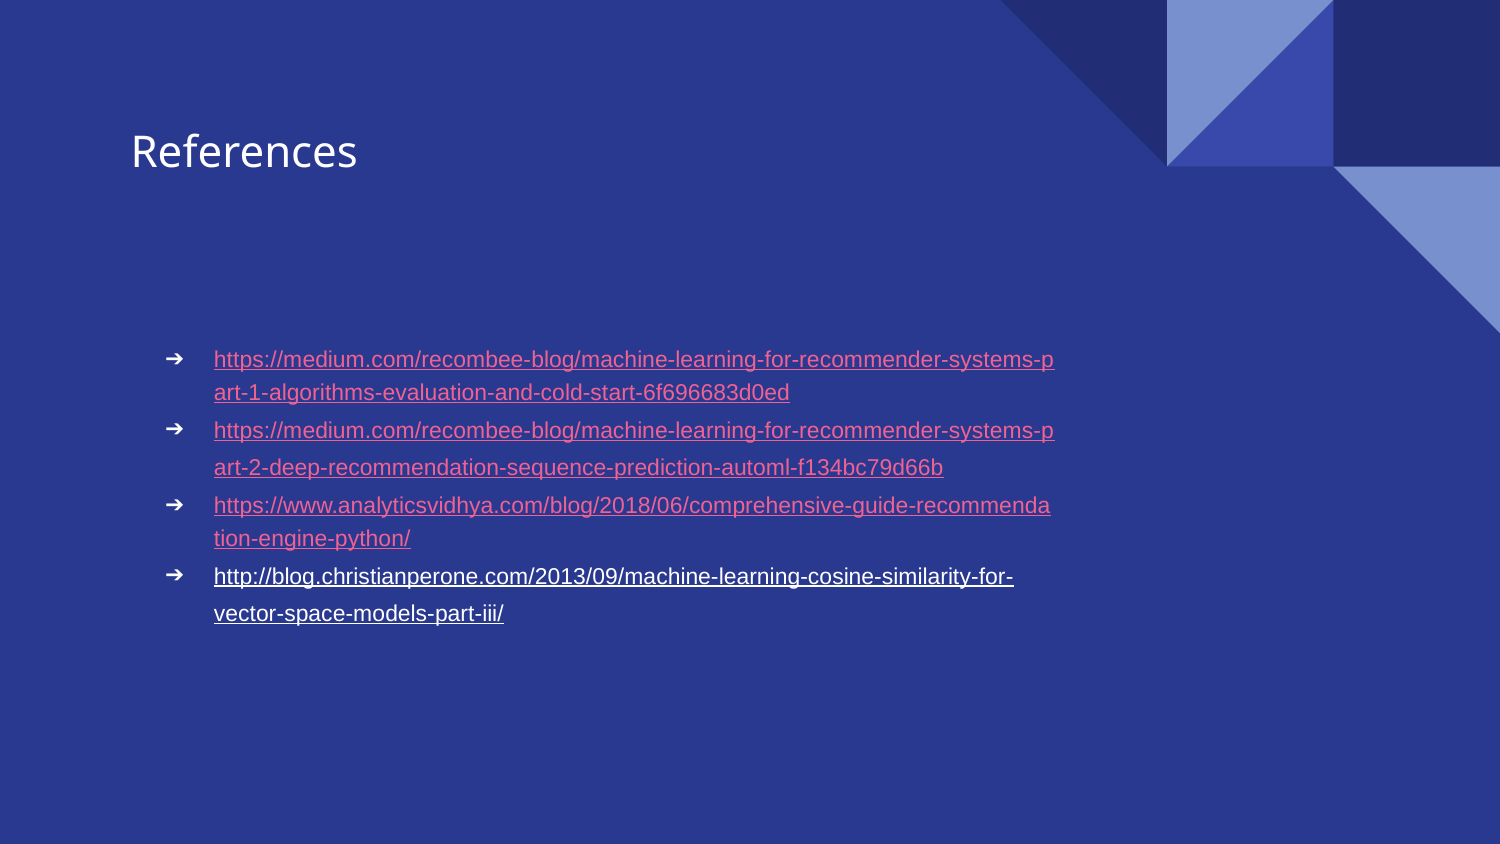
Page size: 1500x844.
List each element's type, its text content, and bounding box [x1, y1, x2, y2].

title References [115, 120, 1465, 192]
text_box https://medium.com/recombee-blog/machine-learning-for-recommender-systems-part-1-algorithms-evaluation-and-cold-start-6f696683d0ed https://medium.com/recombee-blog/machine-learning-for-recommender-systems-part-2-deep-recommendation-sequence-prediction-automl-f134bc79d66b https://www.analyticsvidhya.com/blog/2018/06/comprehensive-guide-recommendation-engine-python/ http://blog.christianperone.com/2013/09/machine-learning-cosine-similarity-for-vector-space-models-part-iii/ [124, 217, 1072, 710]
